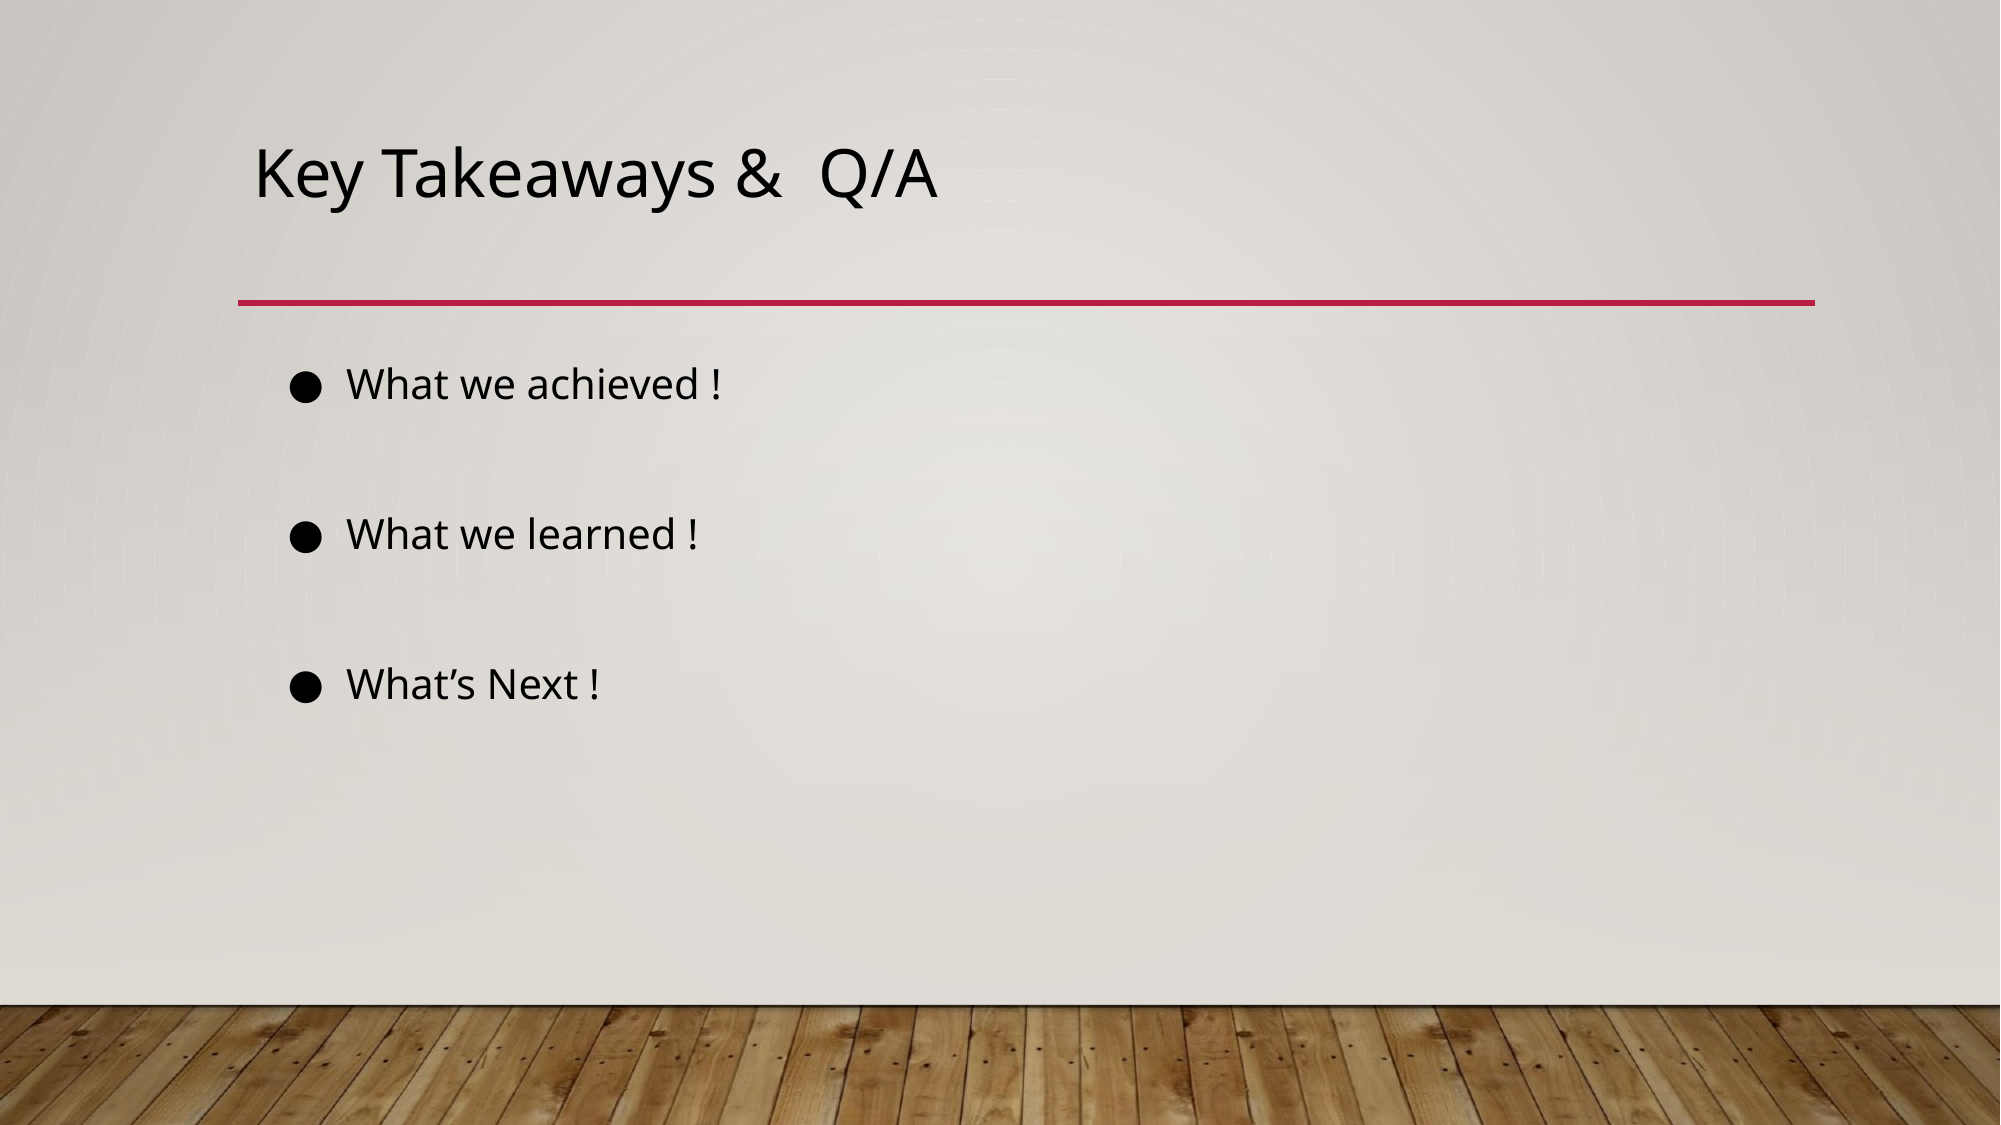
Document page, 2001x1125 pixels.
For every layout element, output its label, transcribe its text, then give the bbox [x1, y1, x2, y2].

text_box What we achieved ! What we learned ! What’s Next ! [256, 342, 1786, 863]
title Key Takeaways & Q/A [238, 131, 1814, 305]
picture [0, 1005, 2000, 1125]
